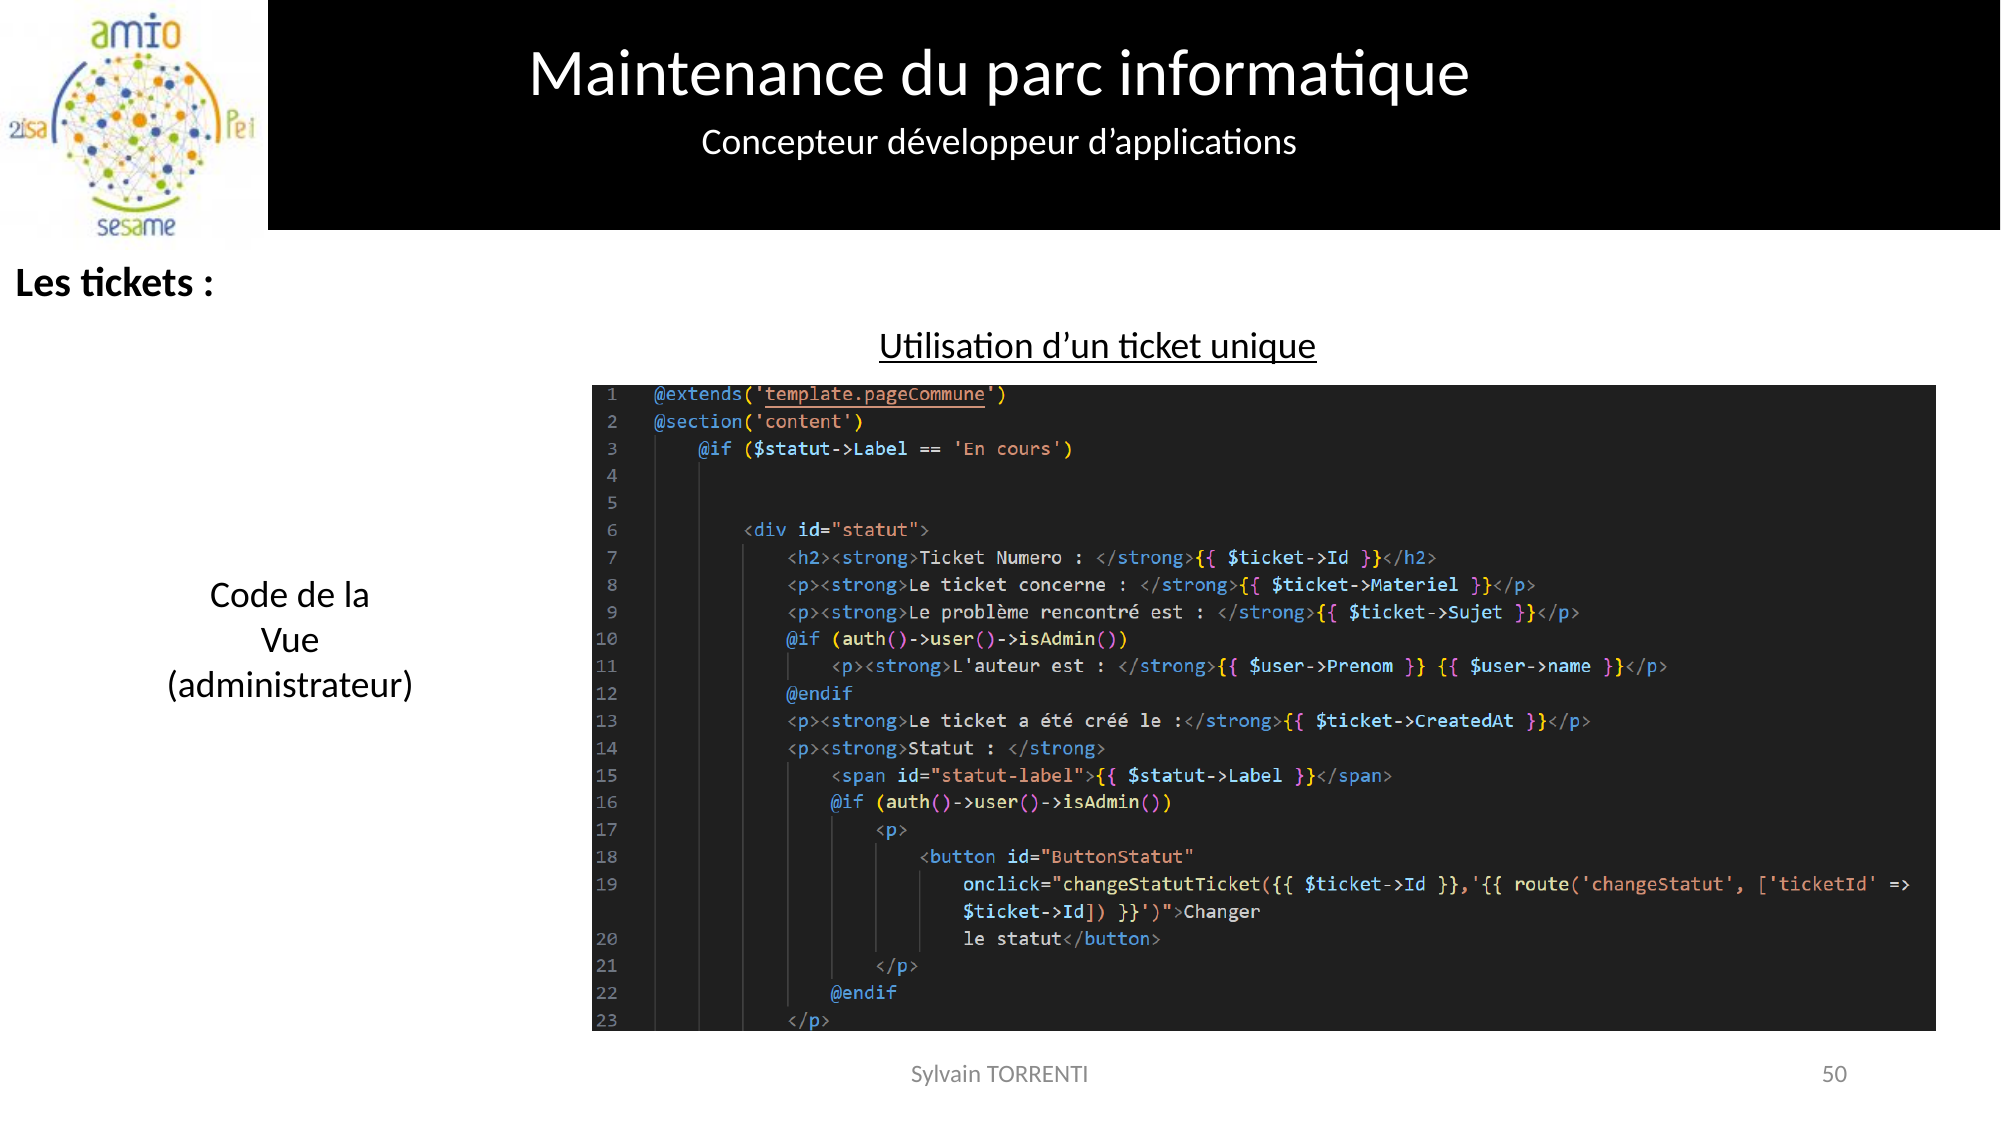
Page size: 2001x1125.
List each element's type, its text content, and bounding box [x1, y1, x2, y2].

picture [0, 0, 268, 250]
text_box Les tickets : [0, 247, 230, 313]
footer Sylvain TORRENTI [662, 1042, 1338, 1103]
picture [592, 385, 1936, 1031]
text_box Utilisation d’un ticket unique [864, 313, 1332, 373]
text_box Code de la Vue (administrateur) [151, 562, 429, 713]
slide_number 50 [1412, 1042, 1863, 1103]
